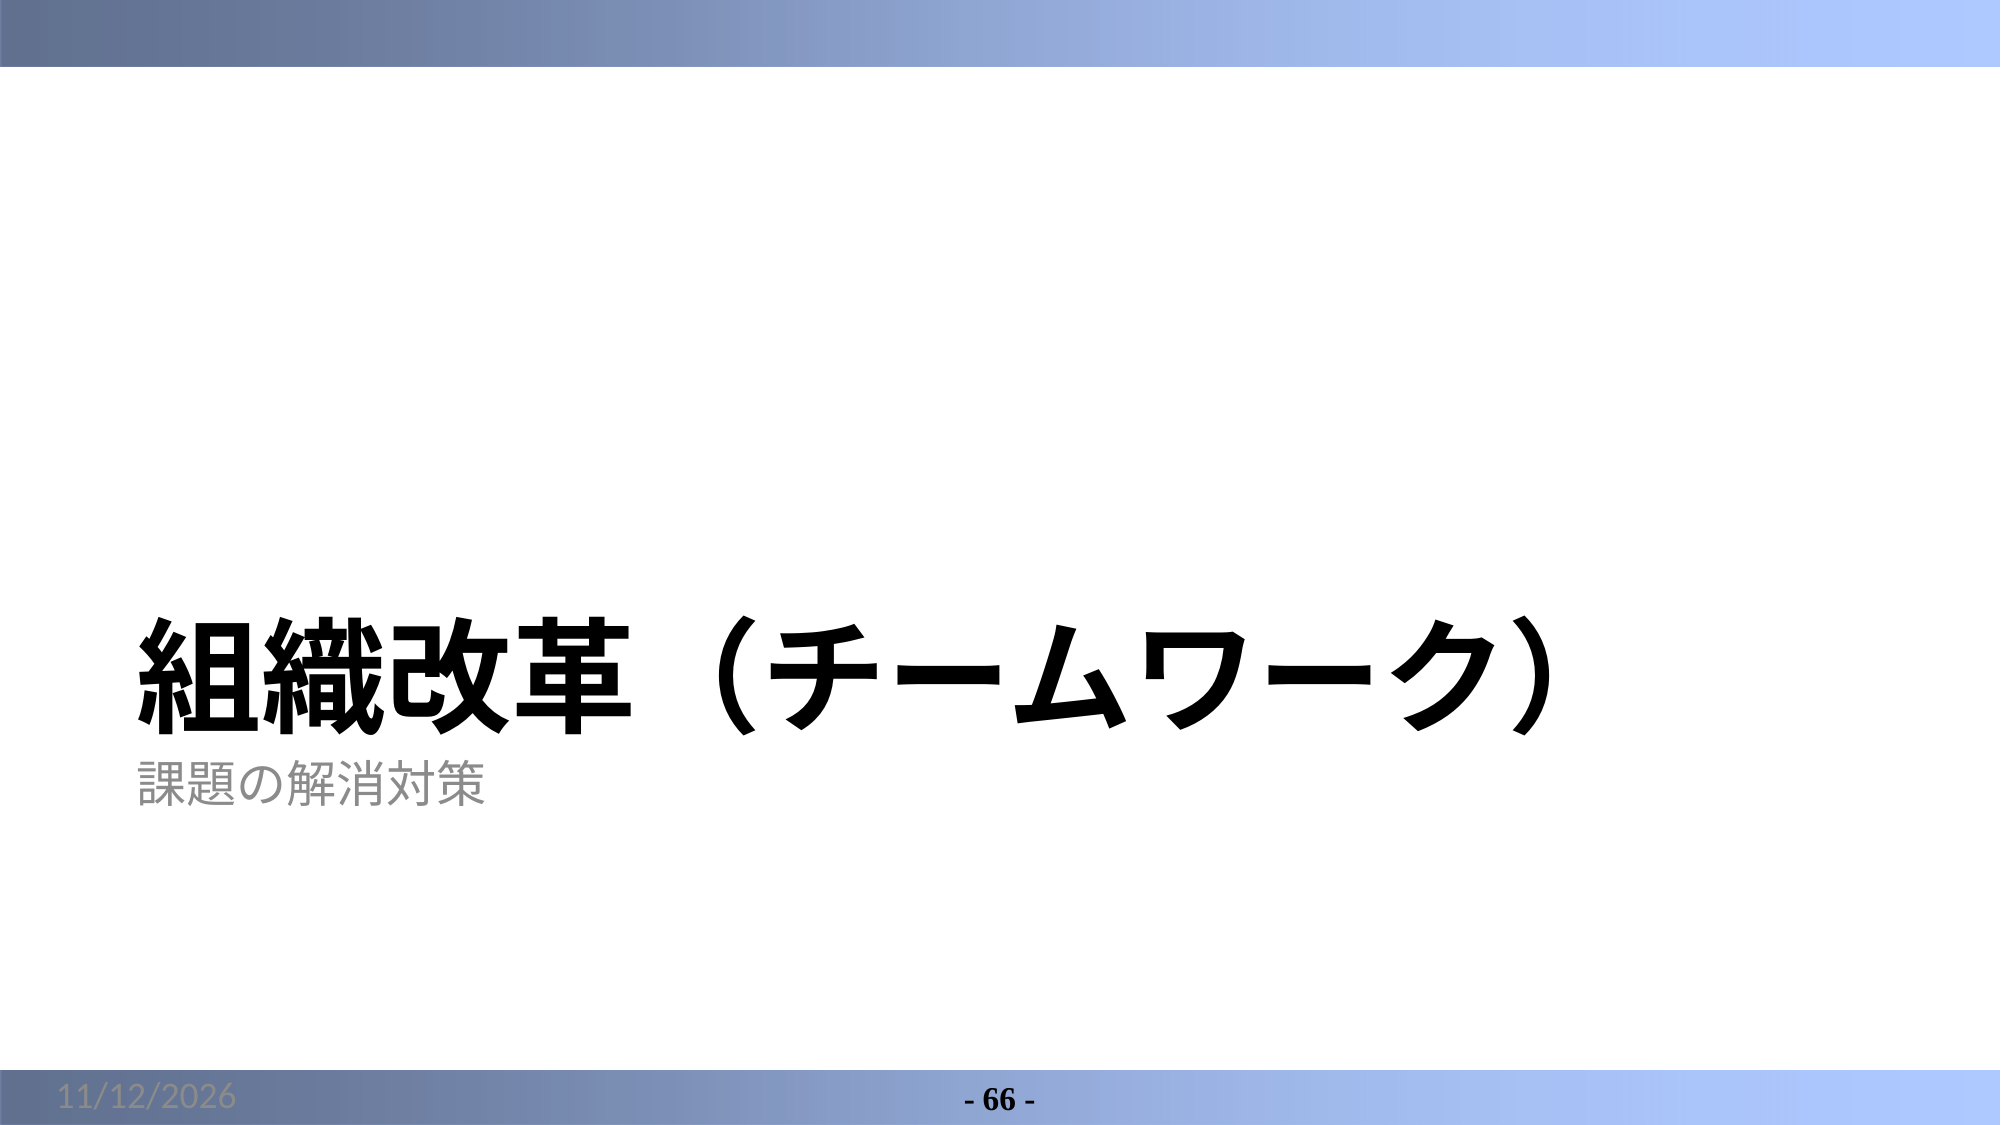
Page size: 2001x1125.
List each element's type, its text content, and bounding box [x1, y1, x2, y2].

title 組織改革（チームワーク） [136, 596, 1862, 749]
list 課題の解消対策 [136, 752, 1862, 814]
slide_number - 66 - [934, 1078, 1063, 1117]
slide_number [55, 1071, 516, 1117]
